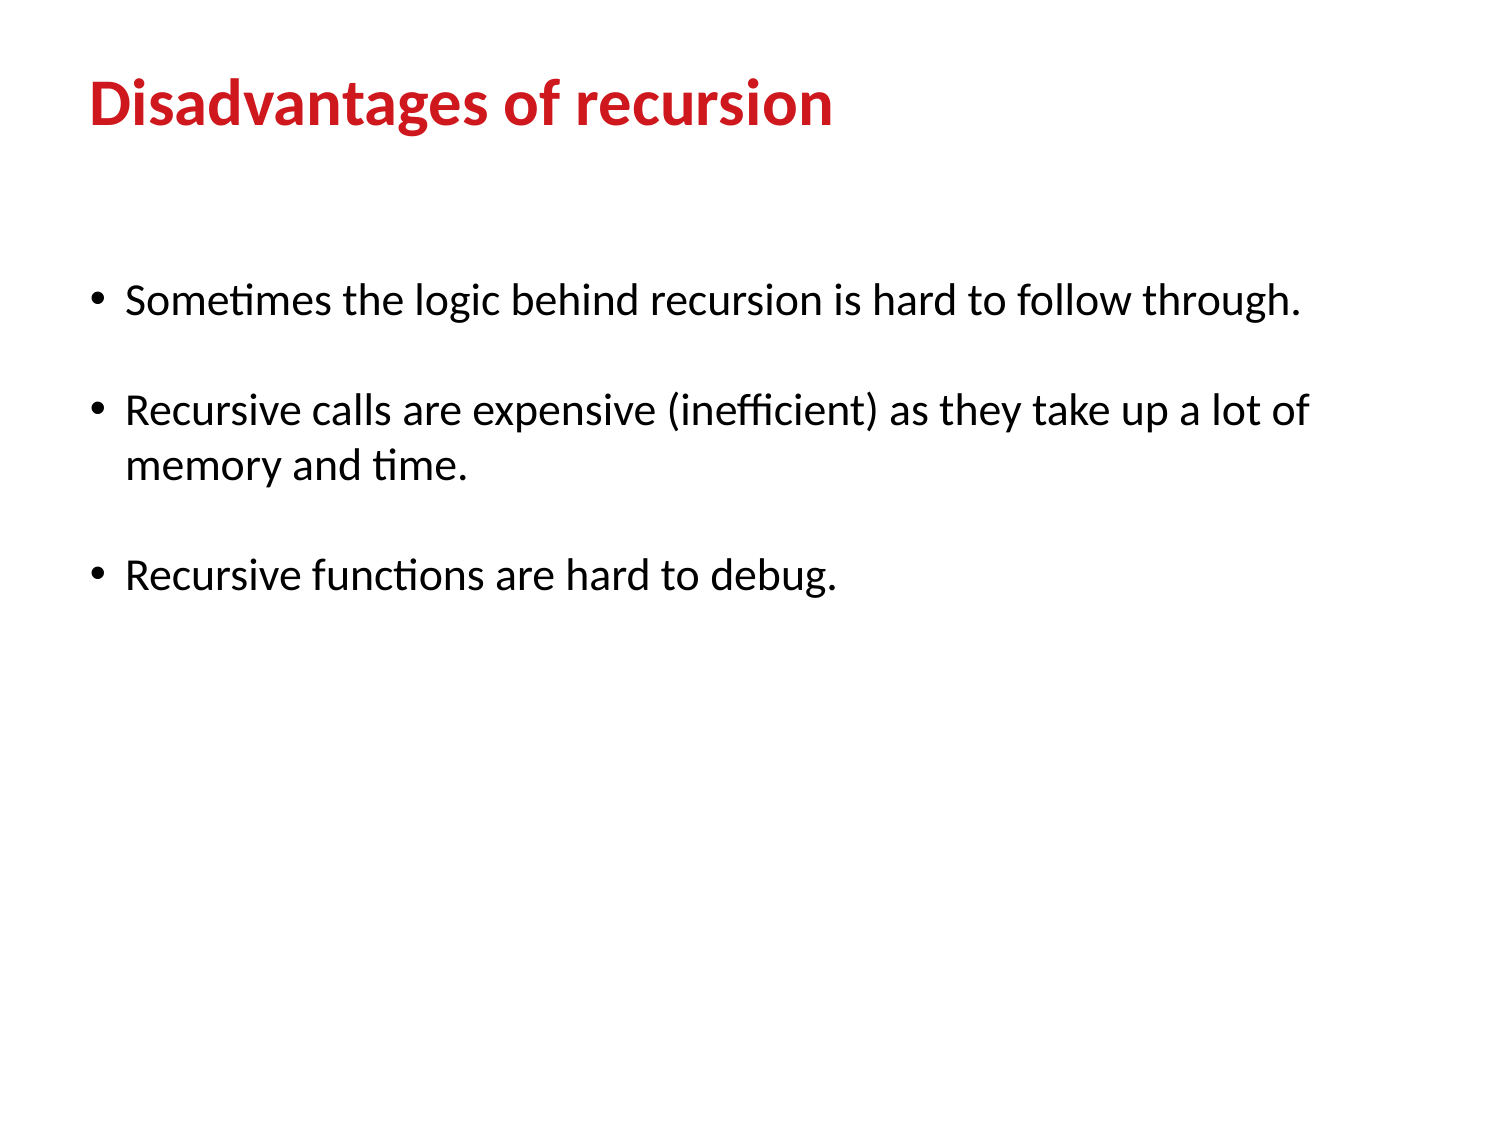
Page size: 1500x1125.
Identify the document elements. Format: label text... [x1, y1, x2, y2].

text_box Disadvantages of recursion [75, 45, 1425, 233]
text_box Sometimes the logic behind recursion is hard to follow through. Recursive calls are expensive (inefficient) as they take up a lot of memory and time. Recursive functions are hard to debug. [75, 262, 1425, 1005]
